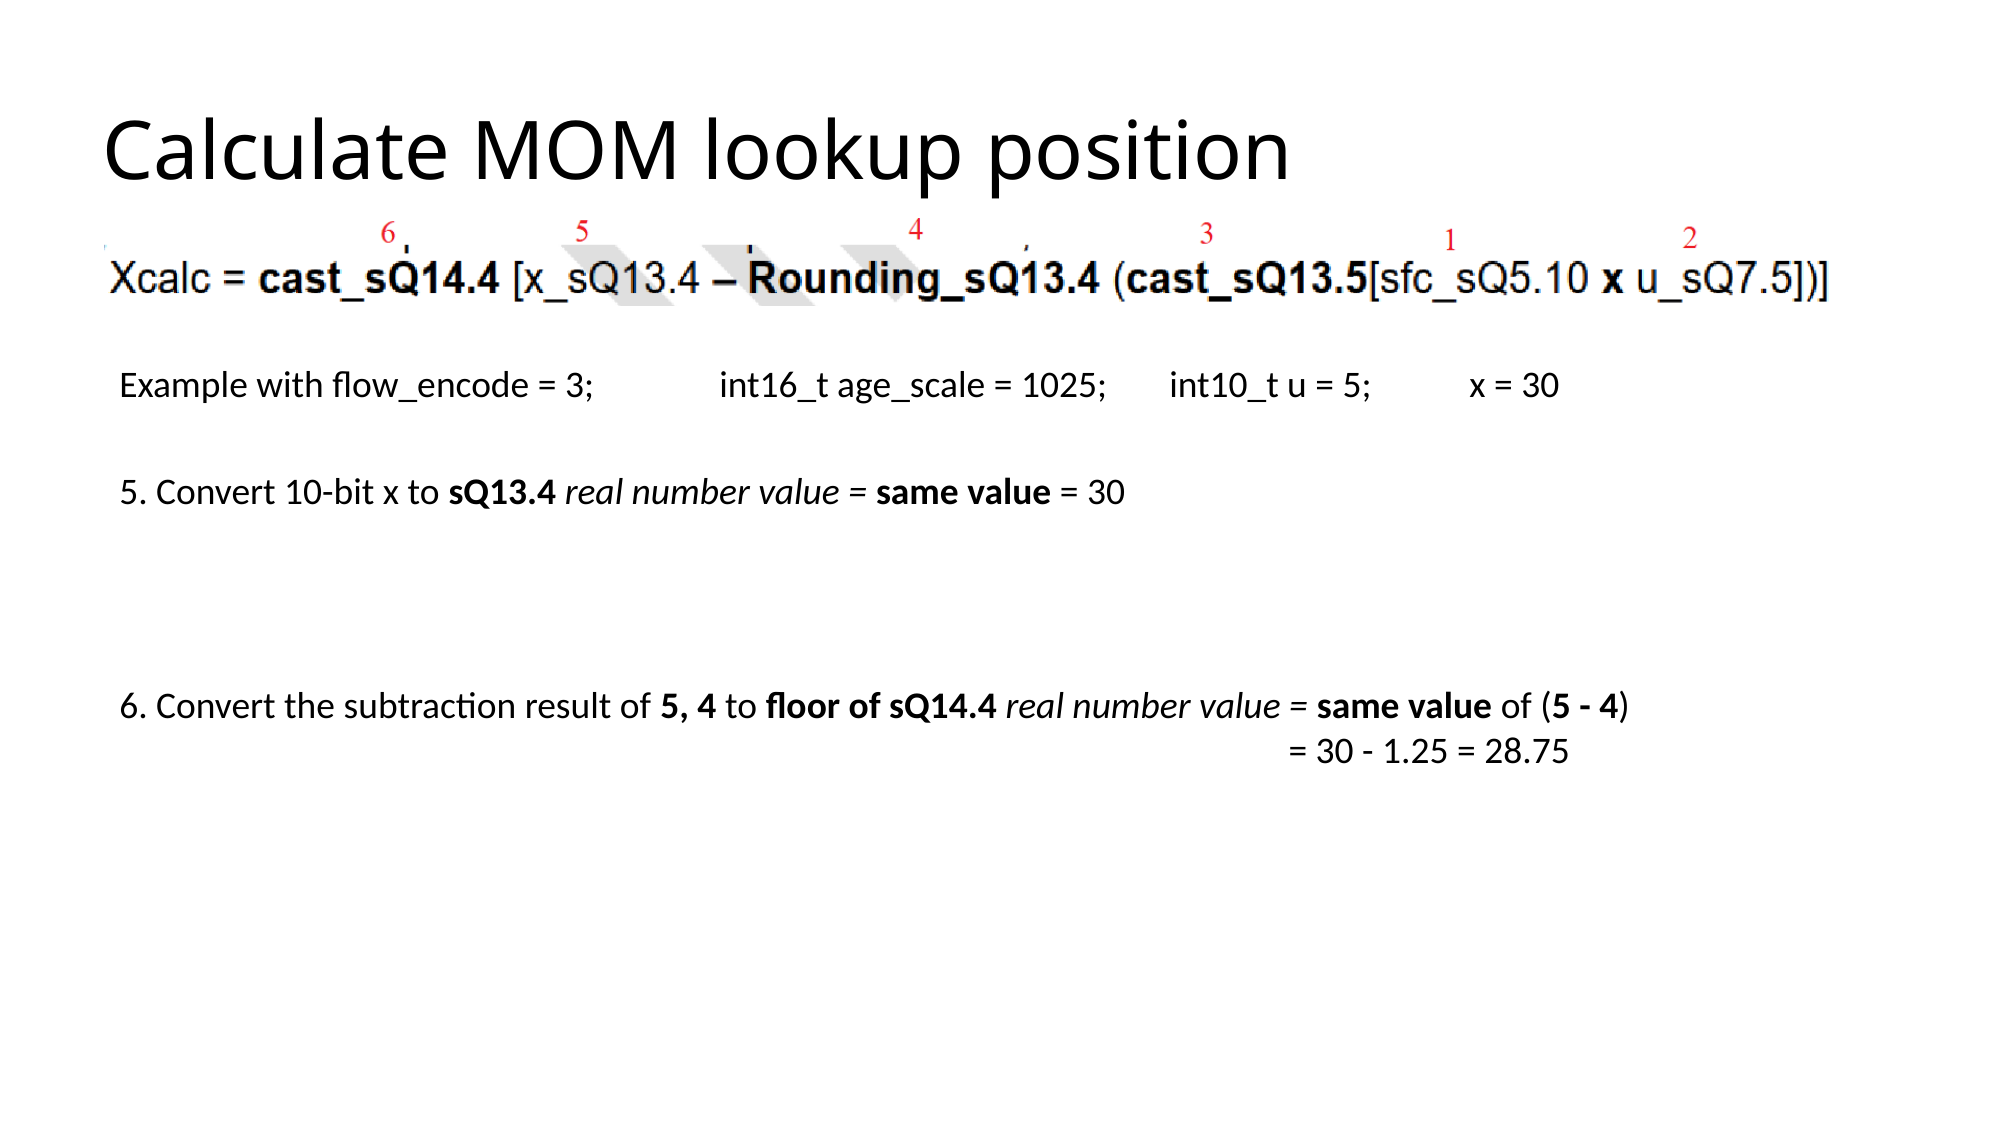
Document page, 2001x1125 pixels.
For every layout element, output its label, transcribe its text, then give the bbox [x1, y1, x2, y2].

title Calculate MOM lookup position [87, 54, 1588, 205]
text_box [104, 217, 1834, 306]
text_box 5. Convert 10-bit x to sQ13.4 real number value = same value = 30 [104, 459, 1252, 520]
text_box Example with flow_encode = 3; int16_t age_scale = 1025; int10_t u = 5; x = 30 [104, 352, 1692, 413]
text_box 6. Convert the subtraction result of 5, 4 to floor of sQ14.4 real number value = same value of (5 - 4) = 30 - 1.25 = 28.75 [104, 673, 1845, 779]
